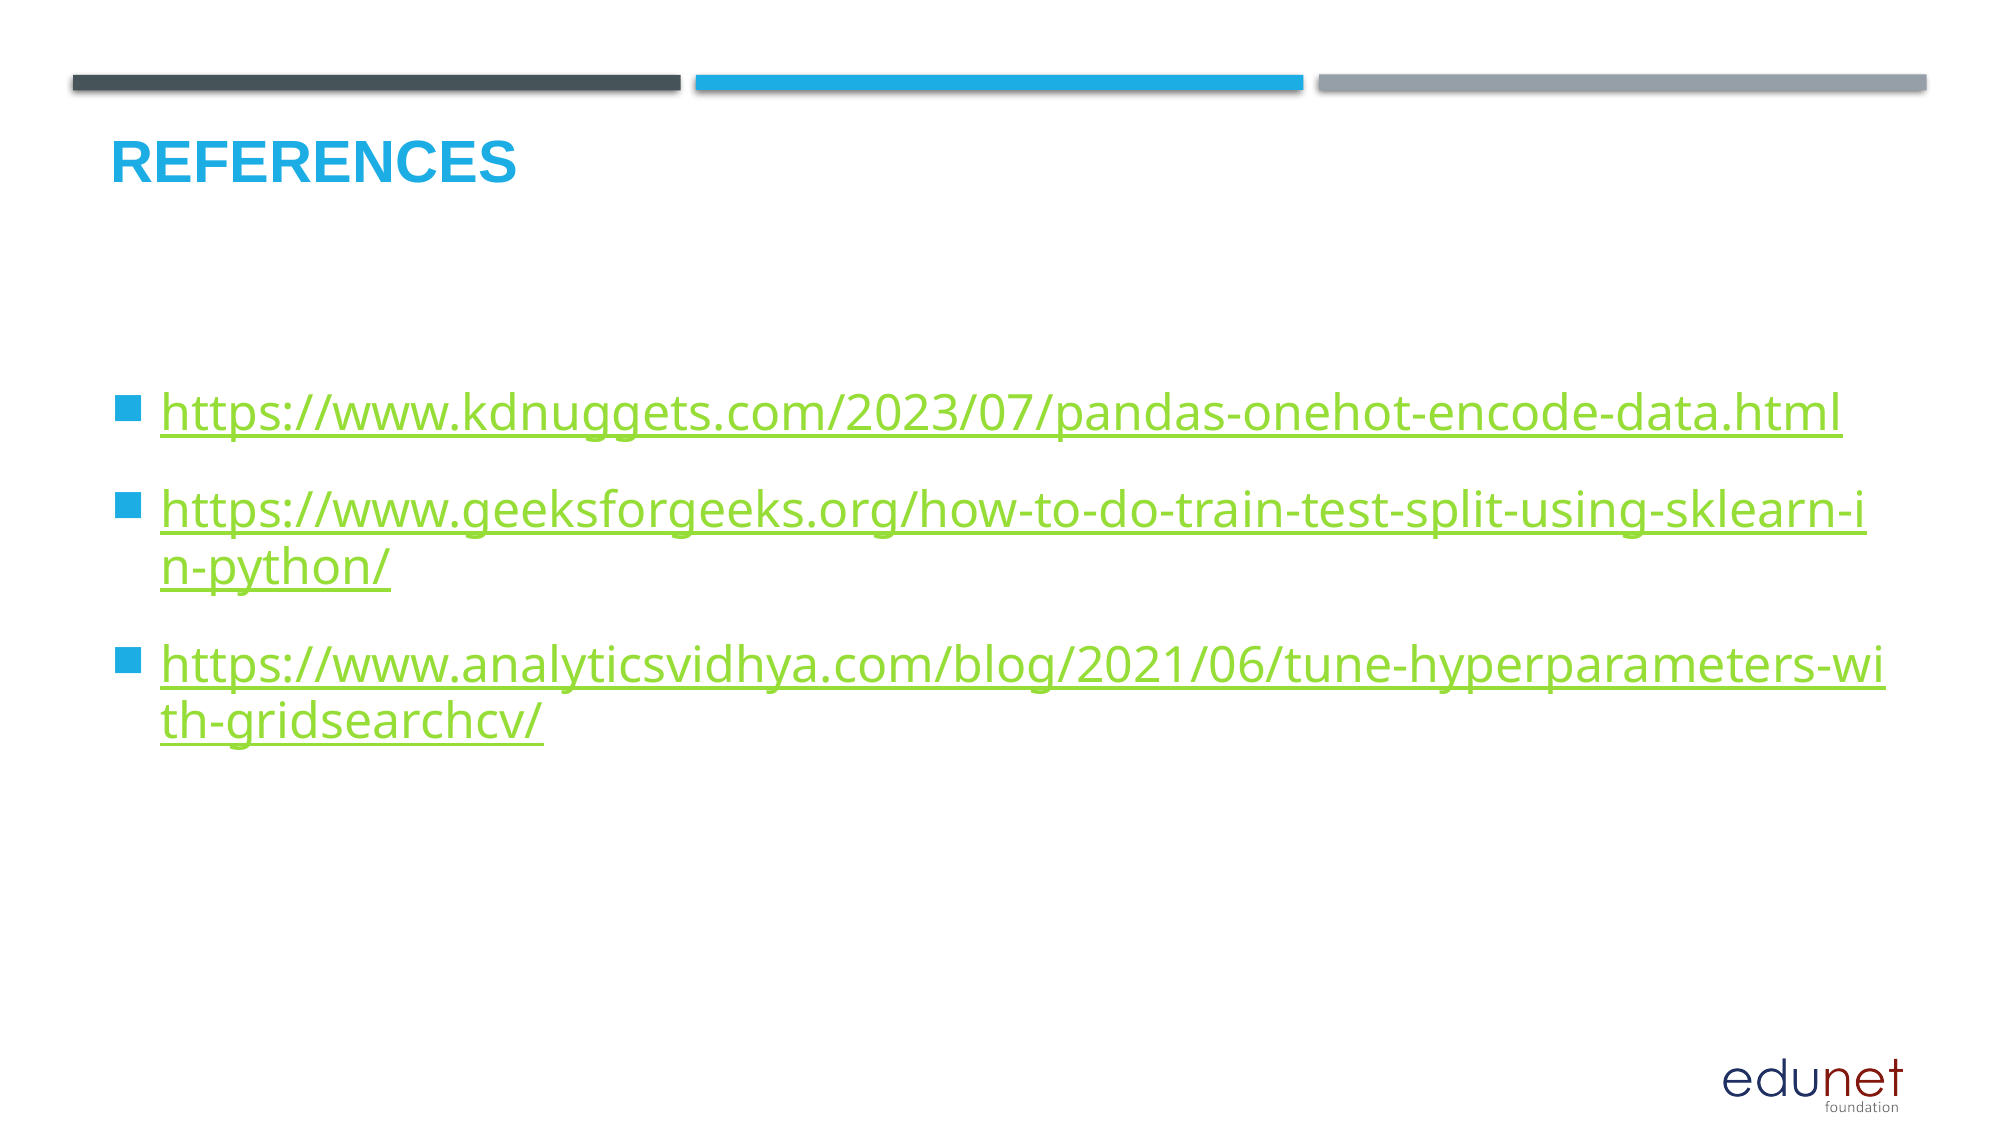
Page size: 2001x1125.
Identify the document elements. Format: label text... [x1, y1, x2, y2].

picture [1719, 1056, 1905, 1116]
title References [95, 115, 1905, 203]
list https://www.kdnuggets.com/2023/07/pandas-onehot-encode-data.html https://www.geeksforgeeks.org/how-to-do-train-test-split-using-sklearn-in-python/ https://www.analyticsvidhya.com/blog/2021/06/tune-hyperparameters-with-gridsearchcv/ [95, 213, 1905, 981]
